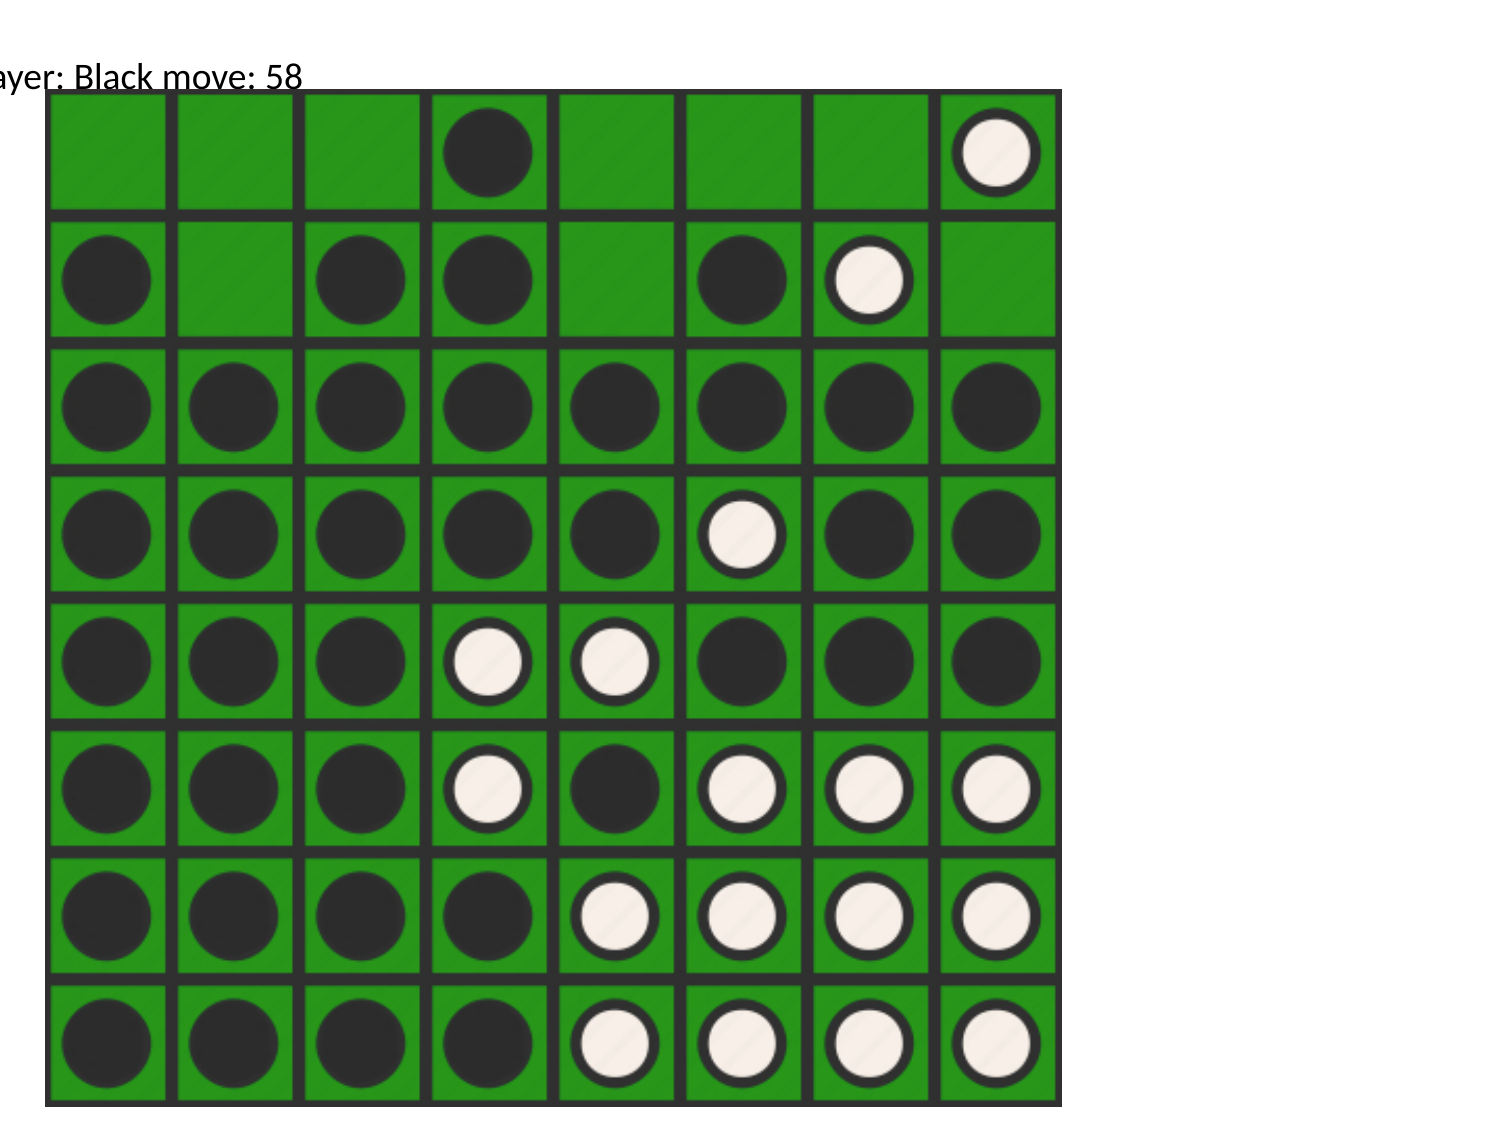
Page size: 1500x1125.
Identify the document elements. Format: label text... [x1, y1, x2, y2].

text_box turn: 51 player: Black move: 58 [0, 44, 319, 105]
picture [44, 89, 1062, 1107]
